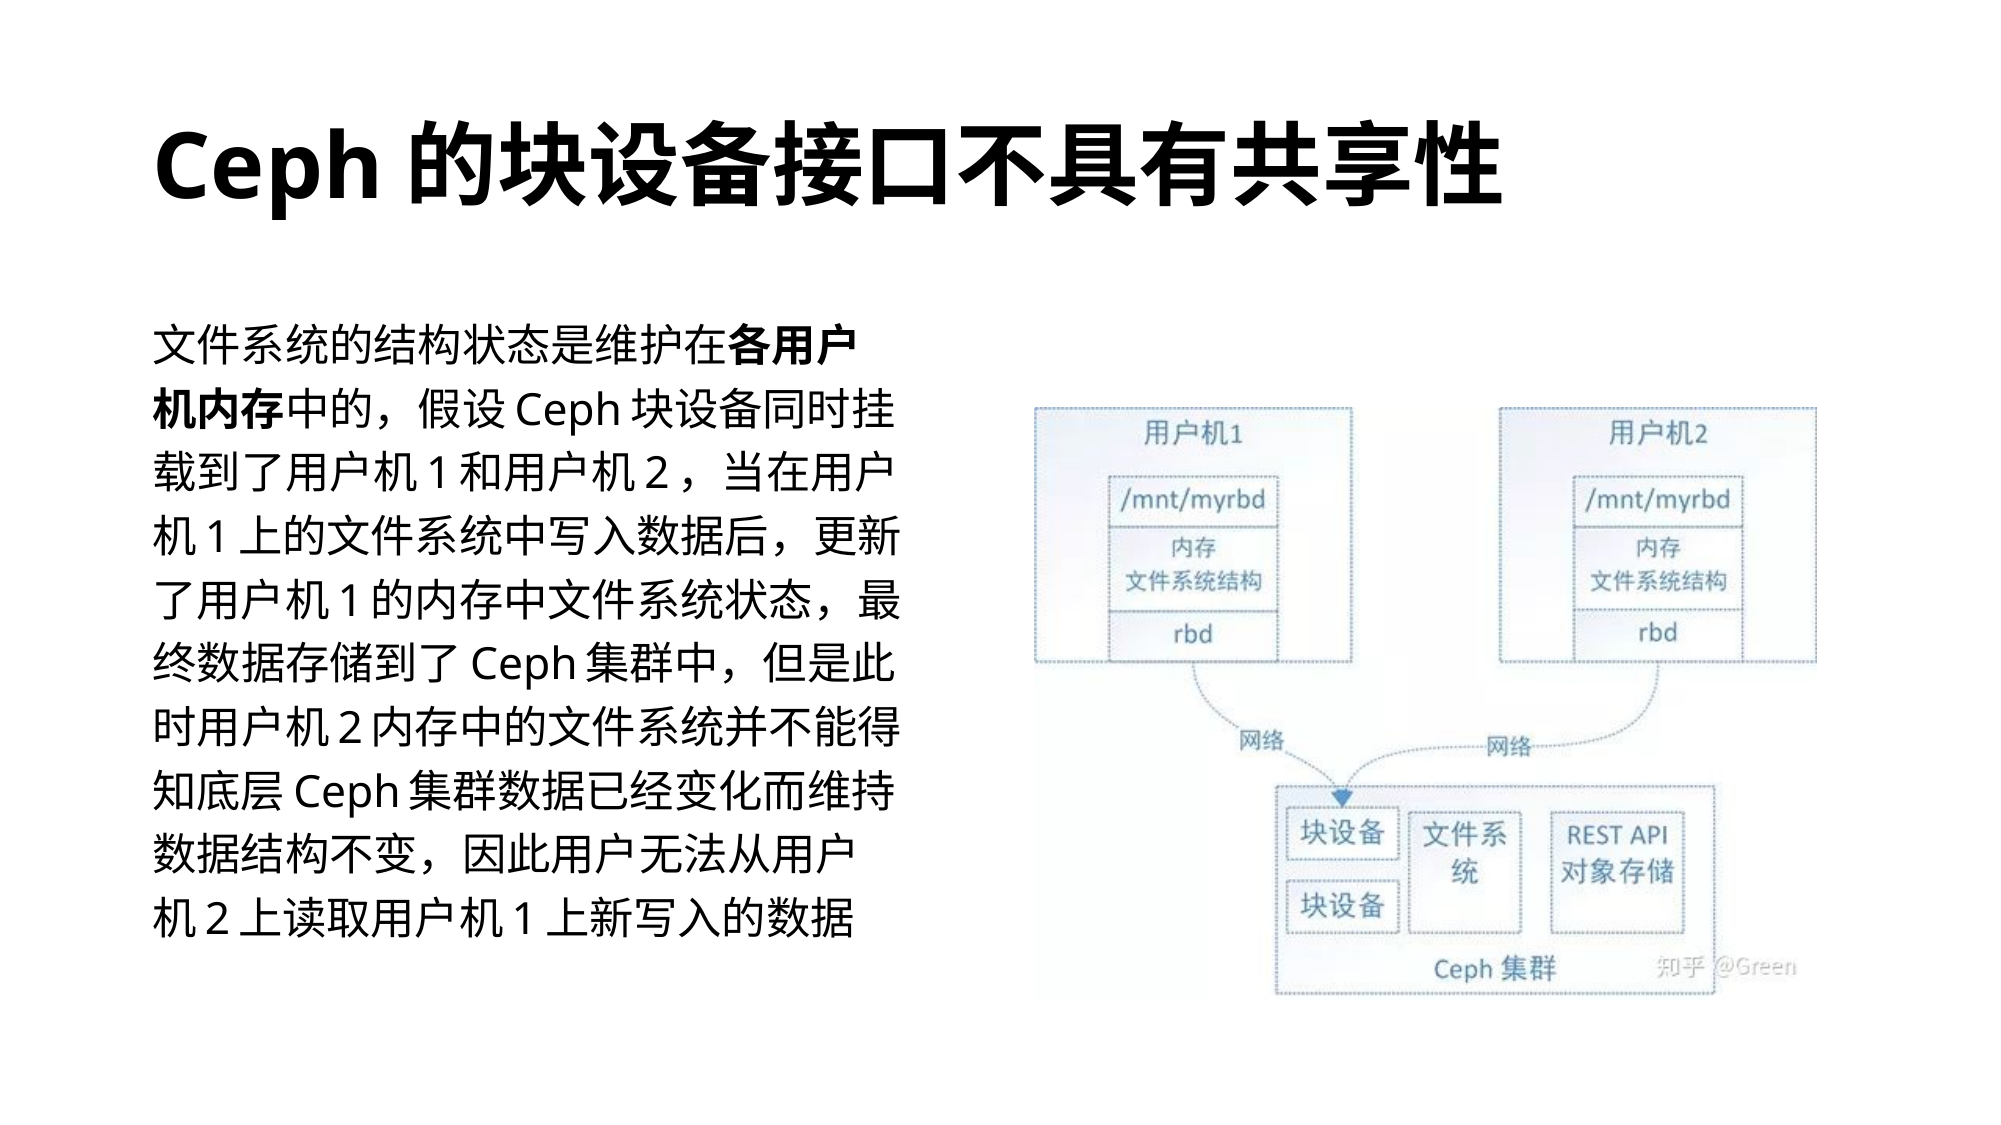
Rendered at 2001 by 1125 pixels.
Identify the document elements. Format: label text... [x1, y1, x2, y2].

picture [1034, 407, 1817, 1000]
list 文件系统的结构状态是维护在各用户机内存中的，假设Ceph块设备同时挂载到了用户机1和用户机2，当在用户机1上的文件系统中写入数据后，更新了用户机1的内存中文件系统状态，最终数据存储到了Ceph集群中，但是此时用户机2内存中的文件系统并不能得知底层Ceph集群数据已经变化而维持数据结构不变，因此用户无法从用户机2上读取用户机1上新写入的数据 [137, 299, 918, 1014]
title Ceph的块设备接口不具有共享性 [137, 59, 1863, 278]
